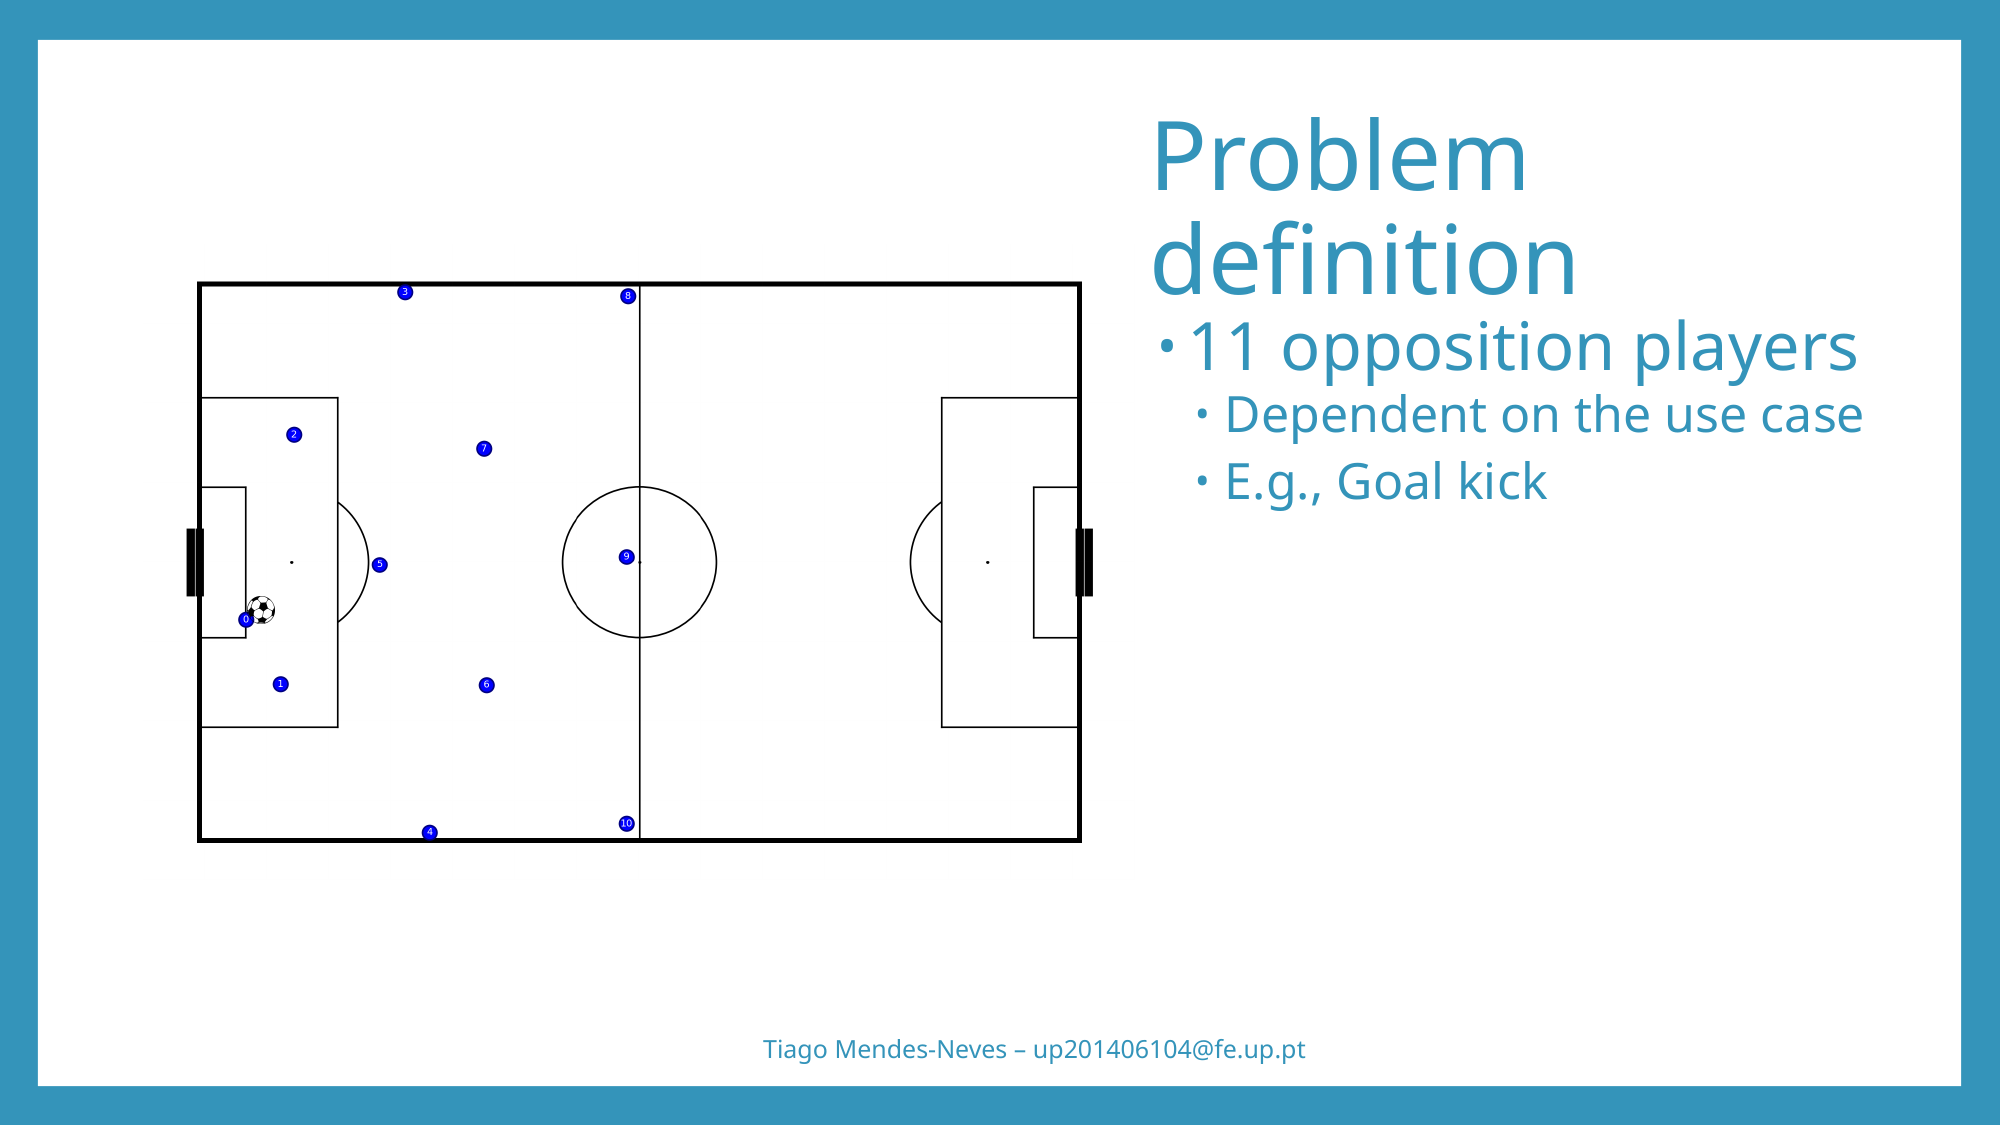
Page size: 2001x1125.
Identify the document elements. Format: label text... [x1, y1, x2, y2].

title Problem definition [1134, 99, 1882, 305]
picture [142, 244, 1136, 880]
list 11 opposition players Dependent on the use case E.g., Goal kick [1134, 305, 1882, 1000]
footer Tiago Mendes-Neves – up201406104@fe.up.pt [647, 1020, 1422, 1081]
